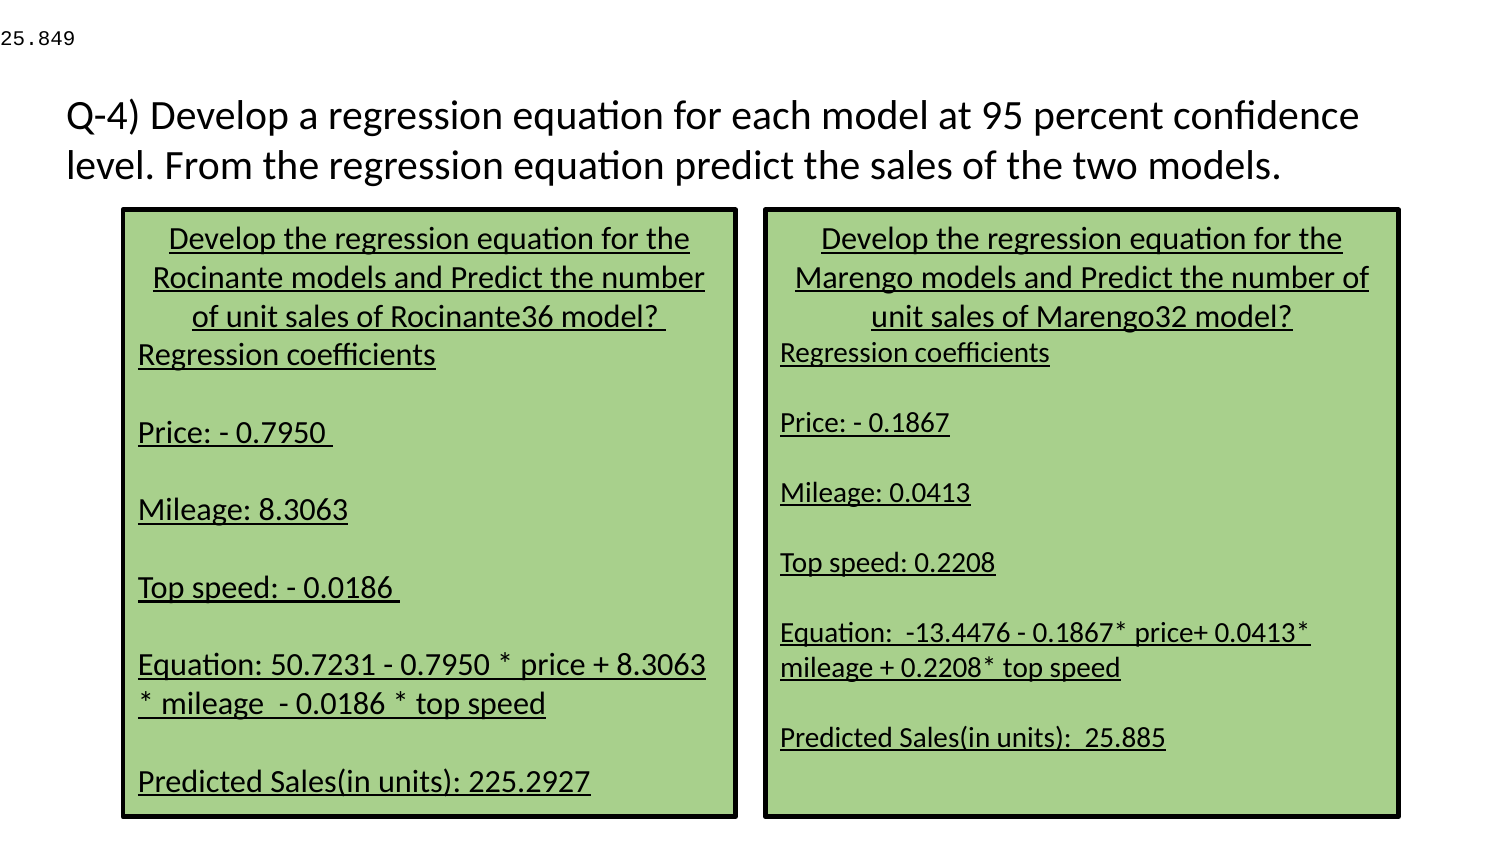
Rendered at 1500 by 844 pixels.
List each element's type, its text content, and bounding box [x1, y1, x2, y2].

text_box Develop the regression equation for the Rocinante models and Predict the number of unit sales of Rocinante36 model? Regression coefficients Price: - 0.7950 Mileage: 8.3063 Top speed: - 0.0186 Equation: 50.7231 - 0.7950 * price + 8.3063 * mileage - 0.0186 * top speed Predicted Sales(in units): 225.2927 [122, 209, 736, 817]
title Q-4) Develop a regression equation for each model at 95 percent confidence level. From the regression equation predict the sales of the two models. [51, 72, 1449, 187]
text_box Develop the regression equation for the Marengo models and Predict the number of unit sales of Marengo32 model? Regression coefficients Price: - 0.1867 Mileage: 0.0413 Top speed: 0.2208 Equation: -13.4476 - 0.1867* price+ 0.0413* mileage + 0.2208* top speed Predicted Sales(in units): 25.885 [765, 209, 1399, 817]
text_box 25.849 [0, 24, 79, 50]
